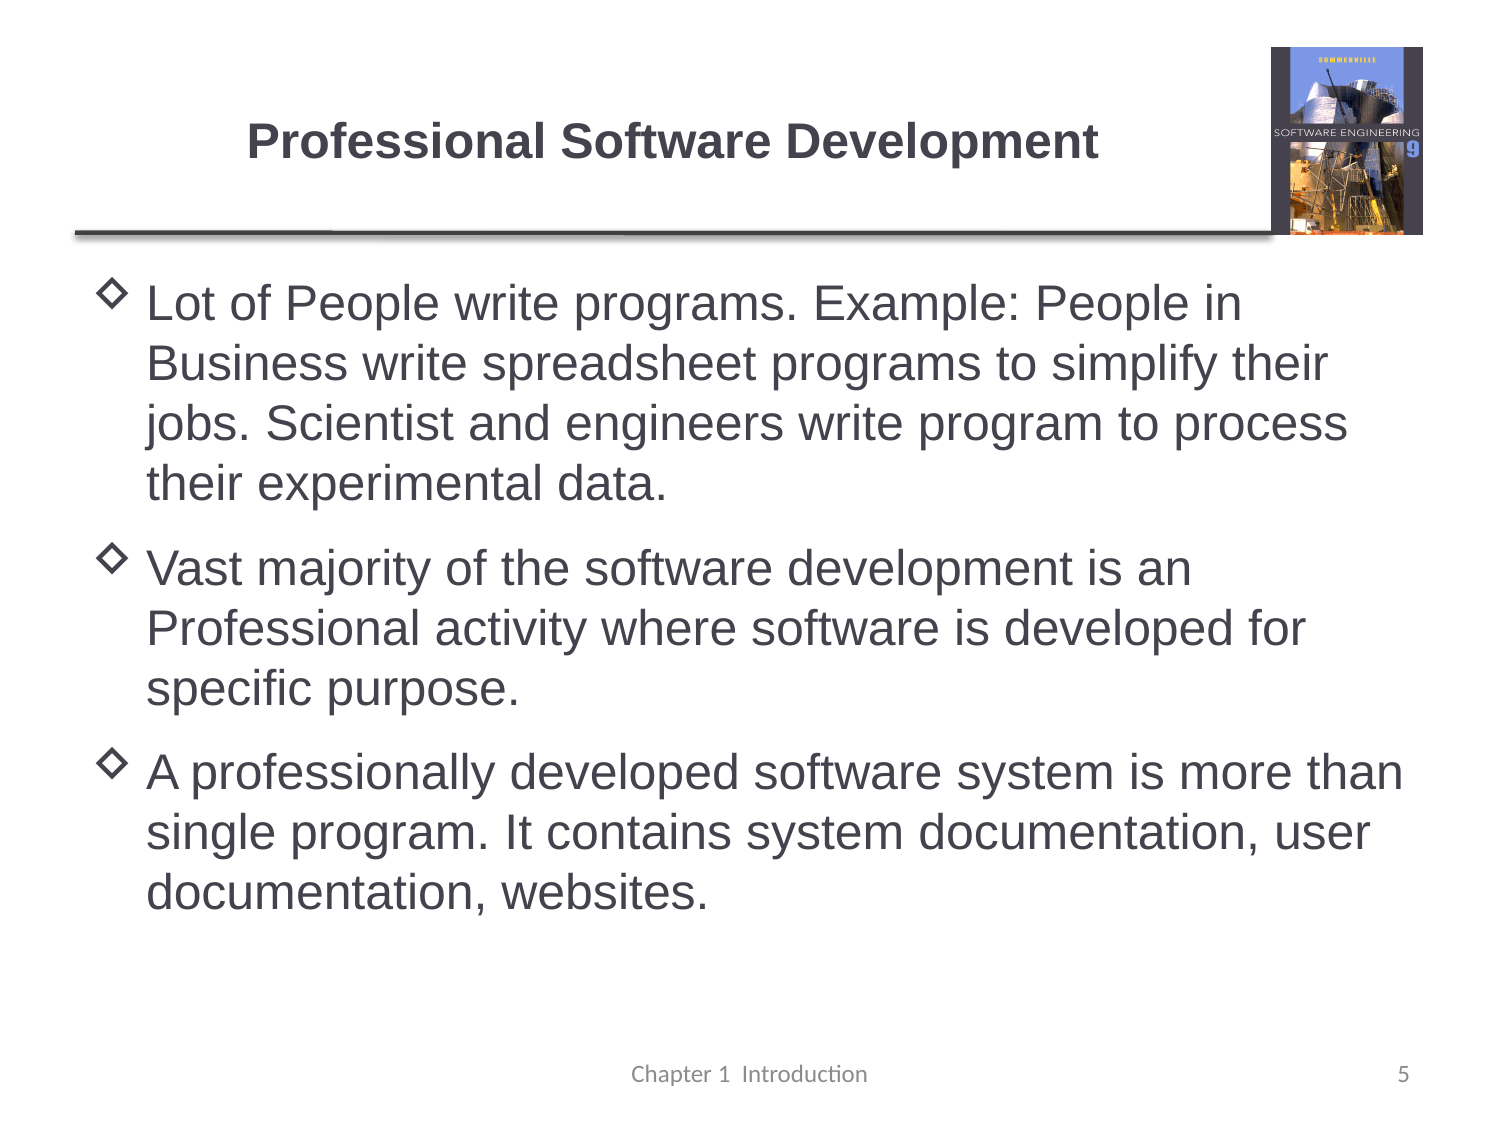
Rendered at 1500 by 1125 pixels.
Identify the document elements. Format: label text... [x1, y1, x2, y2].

picture [1272, 47, 1423, 235]
title Professional Software Development [74, 44, 1272, 233]
slide_number 5 [1074, 1042, 1425, 1103]
list Lot of People write programs. Example: People in Business write spreadsheet programs to simplify their jobs. Scientist and engineers write program to process their experimental data. Vast majority of the software development is an Professional activity where software is developed for specific purpose. A professionally developed software system is more than single program. It contains system documentation, user documentation, websites. [75, 262, 1425, 1005]
footer Chapter 1 Introduction [512, 1042, 988, 1103]
